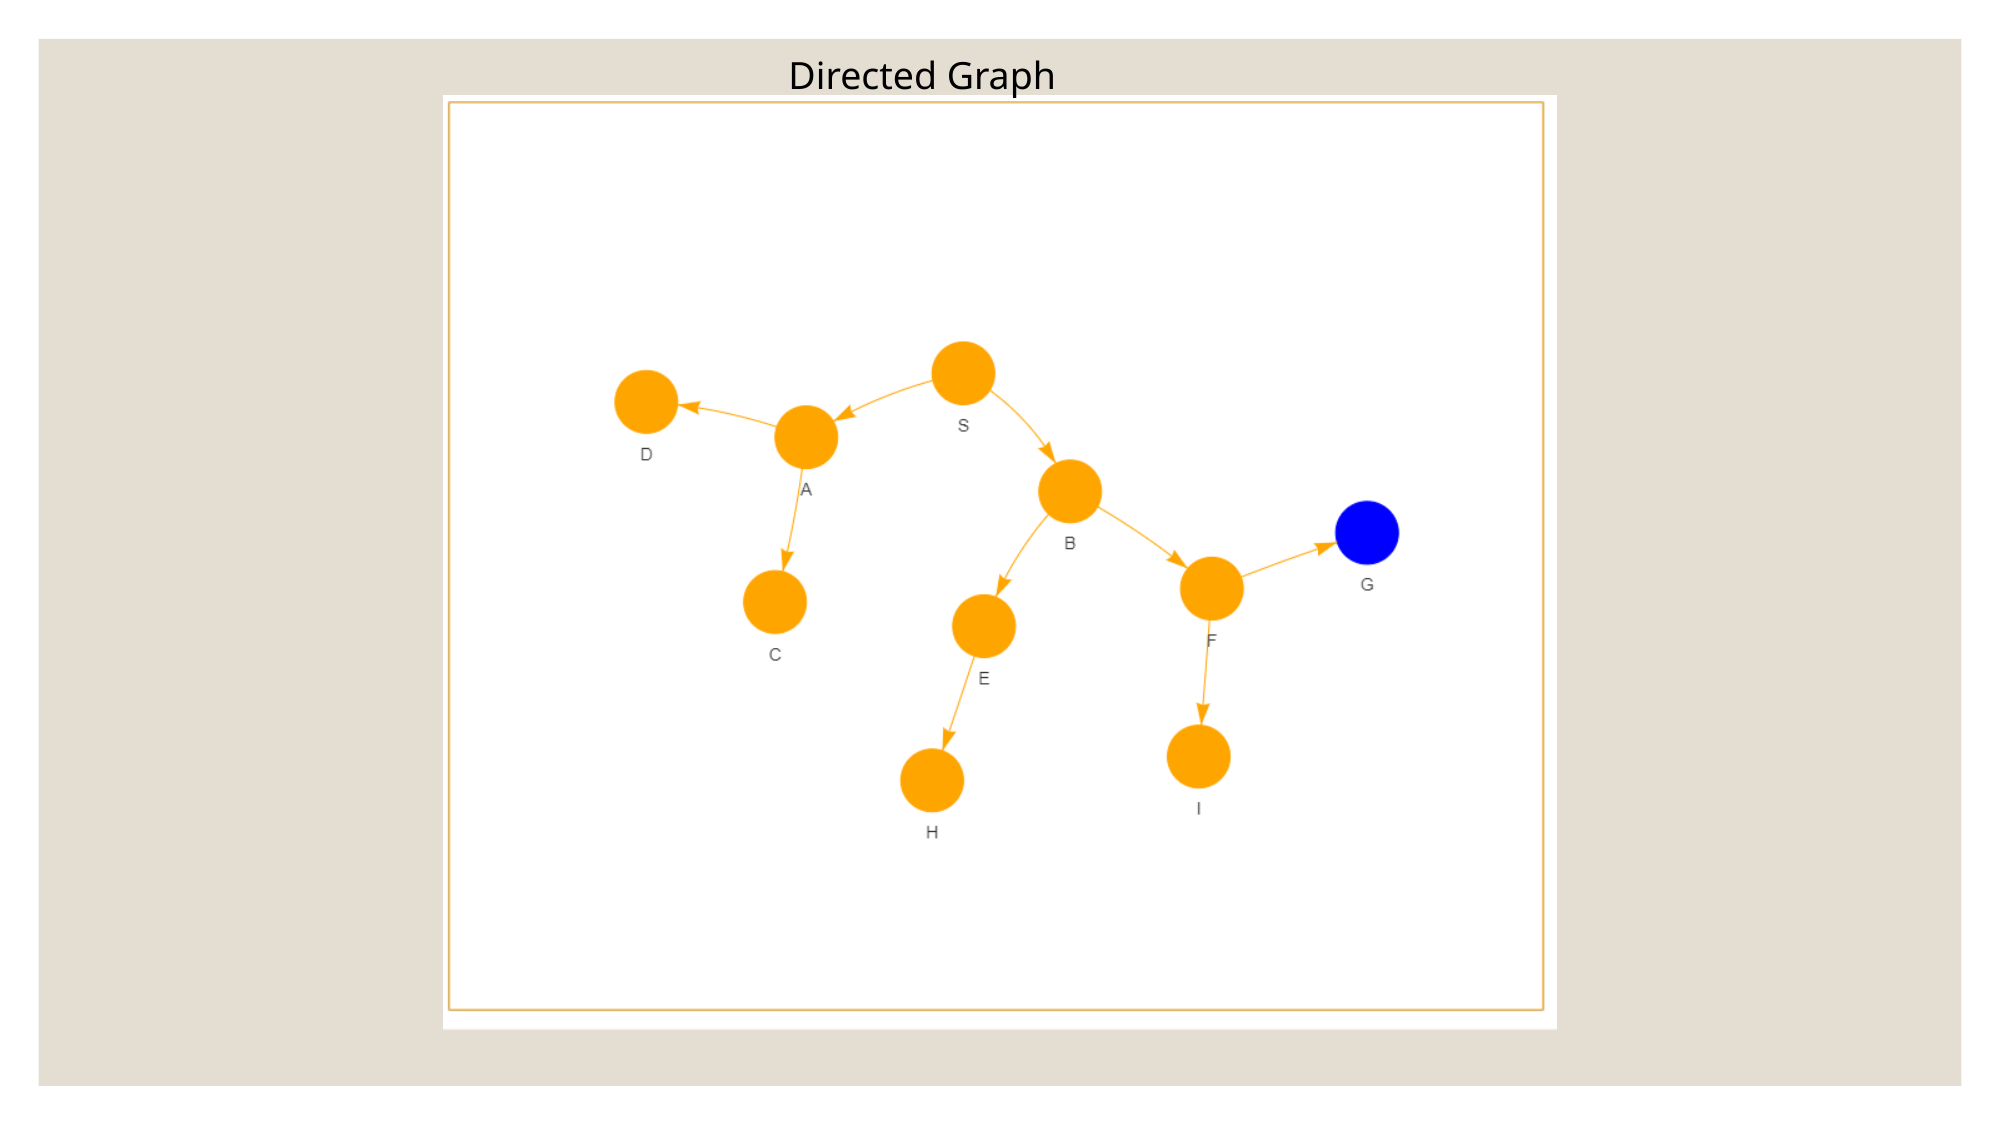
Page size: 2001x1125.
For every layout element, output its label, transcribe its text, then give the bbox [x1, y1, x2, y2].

text_box Directed Graph [773, 44, 1542, 91]
picture [443, 95, 1557, 1030]
